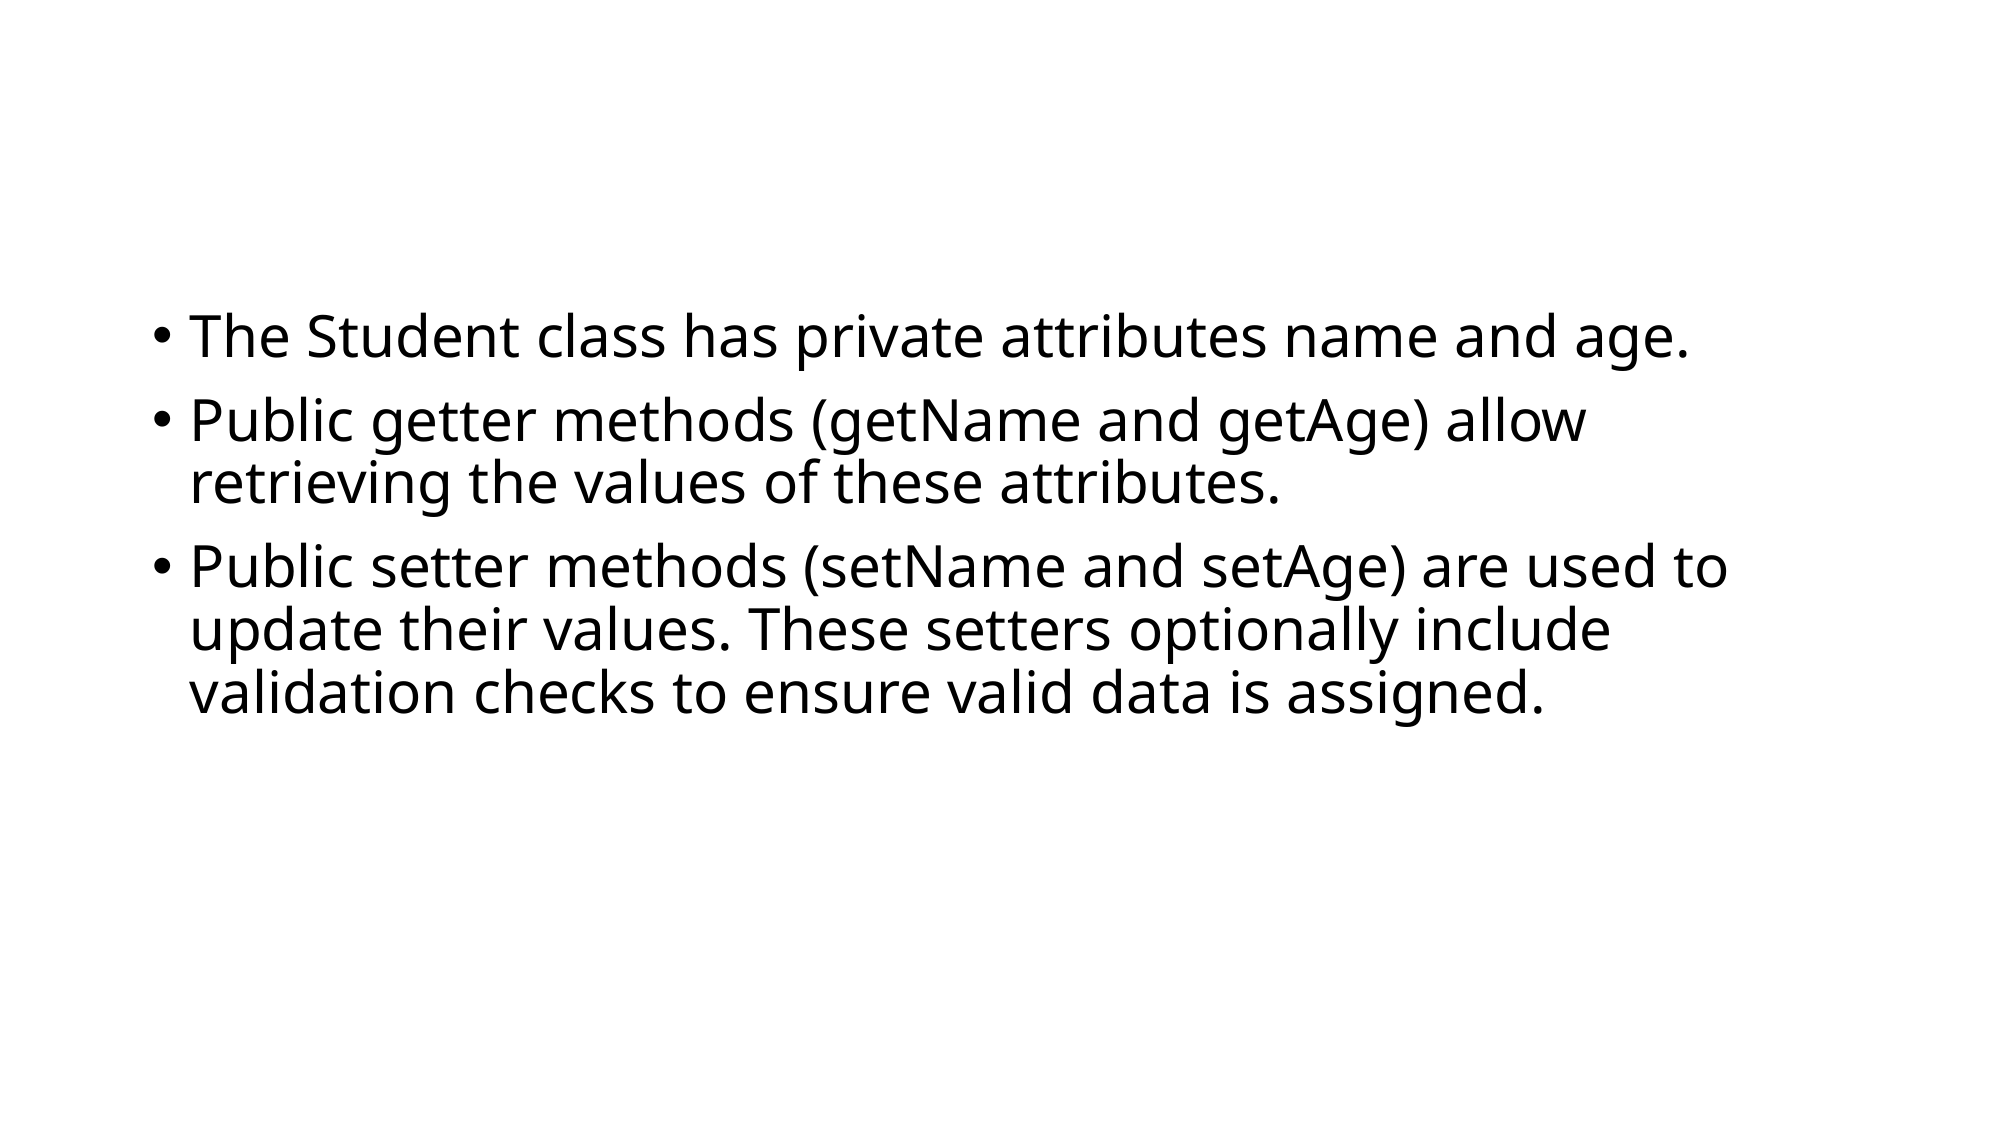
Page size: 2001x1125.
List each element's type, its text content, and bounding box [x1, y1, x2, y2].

list The Student class has private attributes name and age. Public getter methods (getName and getAge) allow retrieving the values of these attributes. Public setter methods (setName and setAge) are used to update their values. These setters optionally include validation checks to ensure valid data is assigned. [137, 299, 1863, 1014]
